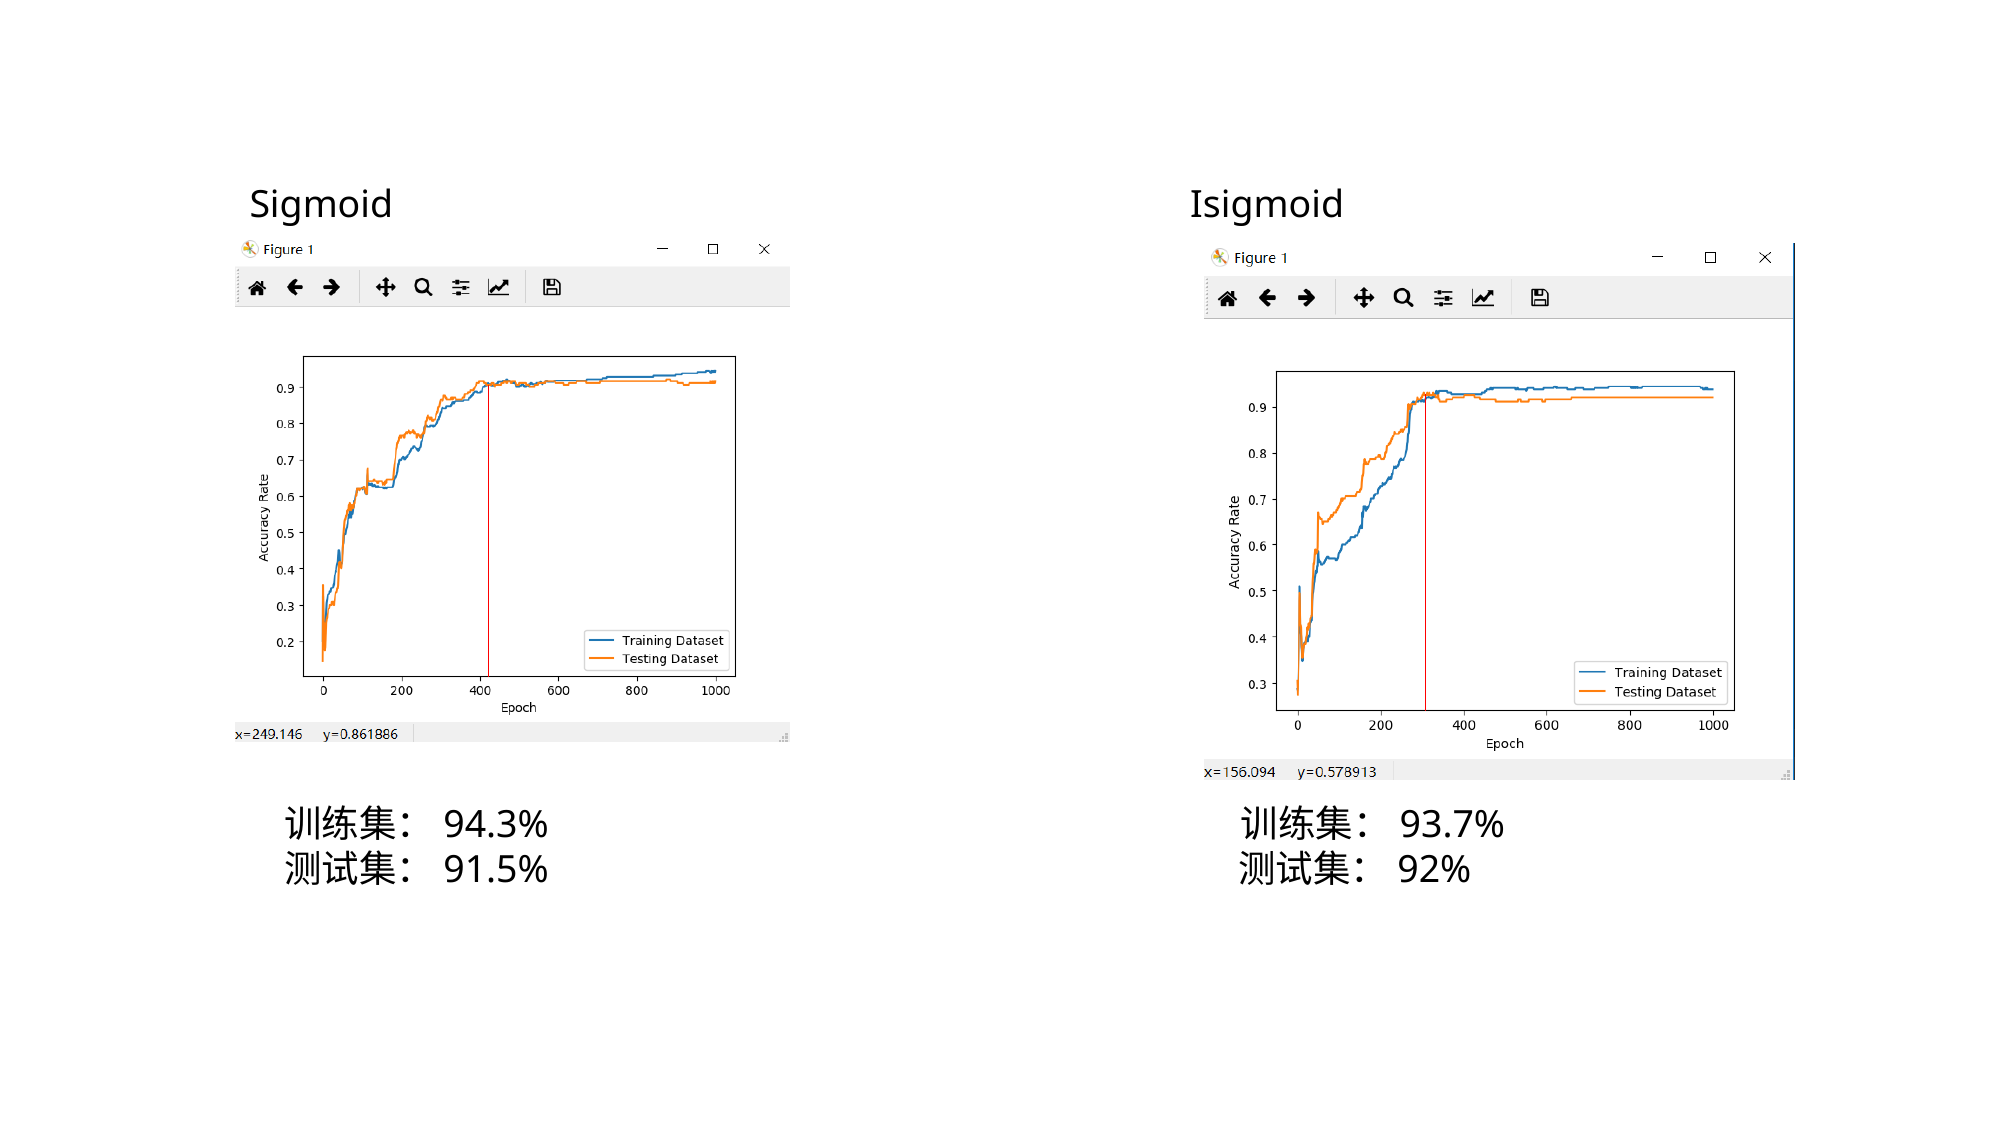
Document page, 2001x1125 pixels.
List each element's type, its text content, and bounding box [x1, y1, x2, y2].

picture [1204, 243, 1795, 780]
text_box Sigmoid Isigmoid [234, 173, 1362, 233]
picture [235, 233, 790, 742]
text_box 训练集：94.3% 训练集：93.7% 测试集：91.5% 测试集：92% [269, 792, 1930, 898]
